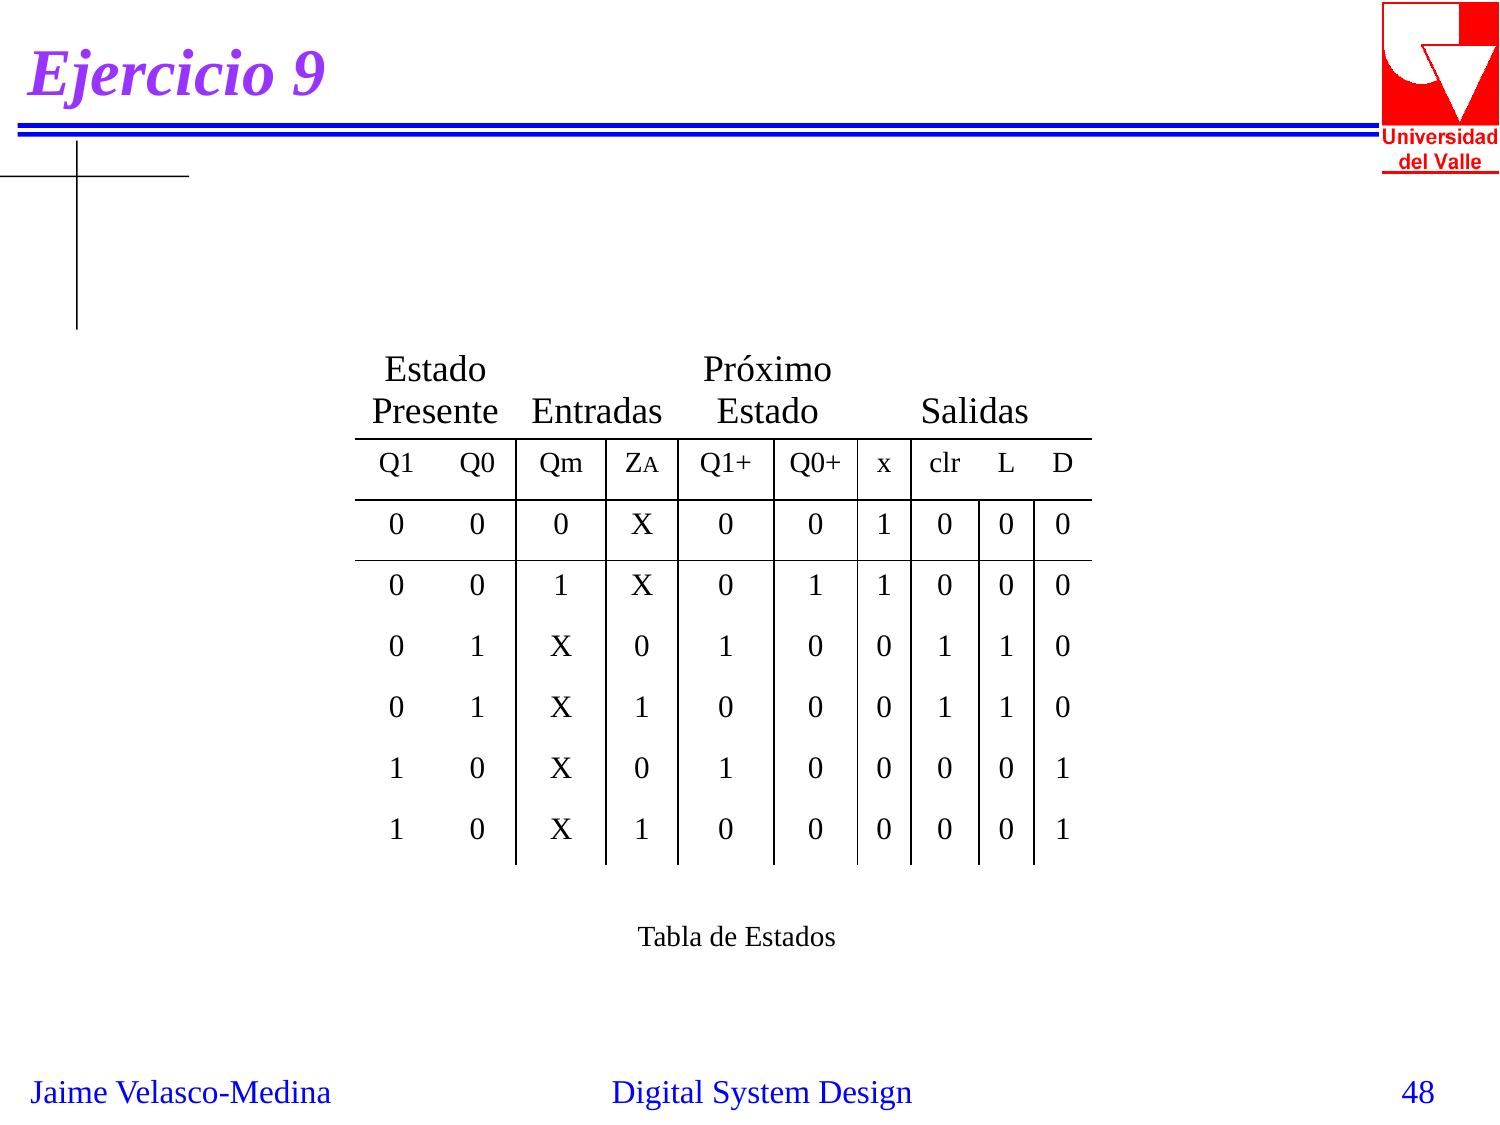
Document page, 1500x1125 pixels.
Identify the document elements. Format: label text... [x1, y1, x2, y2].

table_cell 1 [858, 561, 910, 621]
table_cell 0 [858, 682, 910, 743]
table_cell 1 [438, 682, 515, 743]
table_cell 0 [1035, 561, 1092, 621]
table_cell 0 [1035, 501, 1092, 560]
picture [1379, 0, 1500, 175]
table_cell 1 [1035, 743, 1092, 804]
text_box Tabla de Estados [622, 909, 852, 960]
table_cell 0 [775, 743, 857, 804]
table_header Estado Presente [355, 341, 516, 438]
table_cell 0 [355, 561, 438, 621]
table_cell 1 [607, 804, 677, 865]
table_cell 0 [679, 682, 773, 743]
table_cell 0 [775, 621, 857, 682]
table_cell 0 [1035, 621, 1092, 682]
table_cell Q0+ [775, 440, 857, 499]
table_cell ZA [607, 440, 677, 499]
title Ejercicio 9 [12, 12, 1388, 126]
table_cell 1 [679, 621, 773, 682]
table_cell Q1 [355, 440, 438, 499]
table_cell D [1034, 440, 1092, 499]
table_cell 0 [912, 501, 978, 560]
table_cell L [979, 440, 1034, 499]
table_cell 0 [607, 621, 677, 682]
table_cell x [858, 440, 910, 499]
table_cell 0 [912, 561, 978, 621]
table_cell 0 [980, 804, 1033, 865]
table_cell 0 [775, 804, 857, 865]
table_cell 0 [438, 743, 515, 804]
table_header Salidas [858, 341, 1092, 438]
table_cell Qm [517, 440, 605, 499]
table_cell 1 [679, 743, 773, 804]
table_cell 0 [858, 804, 910, 865]
table_cell 0 [438, 501, 515, 560]
table_cell 0 [858, 743, 910, 804]
table_cell 1 [517, 561, 605, 621]
table_cell 0 [980, 501, 1033, 560]
table_cell X [607, 561, 677, 621]
table_cell 0 [980, 561, 1033, 621]
table_cell 0 [912, 743, 978, 804]
table_cell 1 [607, 682, 677, 743]
table_cell 0 [355, 621, 438, 682]
table_cell 1 [775, 561, 857, 621]
table_cell 0 [912, 804, 978, 865]
table_header Entradas [516, 341, 678, 438]
table_cell 0 [355, 501, 438, 560]
table_cell 1 [980, 682, 1033, 743]
table_cell 0 [517, 501, 605, 560]
table_cell 1 [912, 682, 978, 743]
table_cell Q0 [438, 440, 515, 499]
table_cell 0 [679, 501, 773, 560]
table_cell X [517, 682, 605, 743]
table_cell X [517, 621, 605, 682]
table_cell 0 [775, 501, 857, 560]
table_cell 0 [1035, 682, 1092, 743]
table_cell clr [912, 440, 979, 499]
table_cell 0 [775, 682, 857, 743]
table_cell 0 [858, 621, 910, 682]
table_cell 1 [355, 804, 438, 865]
table_cell 0 [438, 561, 515, 621]
table_cell X [517, 804, 605, 865]
table_cell 0 [438, 804, 515, 865]
table_cell 1 [438, 621, 515, 682]
table_cell 1 [912, 621, 978, 682]
table_cell 1 [858, 501, 910, 560]
table_cell 1 [980, 621, 1033, 682]
table_cell X [517, 743, 605, 804]
table_header Próximo Estado [678, 341, 858, 438]
table_cell 0 [980, 743, 1033, 804]
table_cell 0 [679, 804, 773, 865]
table_cell 1 [355, 743, 438, 804]
table_cell X [607, 501, 677, 560]
table_cell 0 [607, 743, 677, 804]
table_cell Q1+ [679, 440, 773, 499]
table_cell 0 [355, 682, 438, 743]
table_cell 1 [1035, 804, 1092, 865]
table_cell 0 [679, 561, 773, 621]
